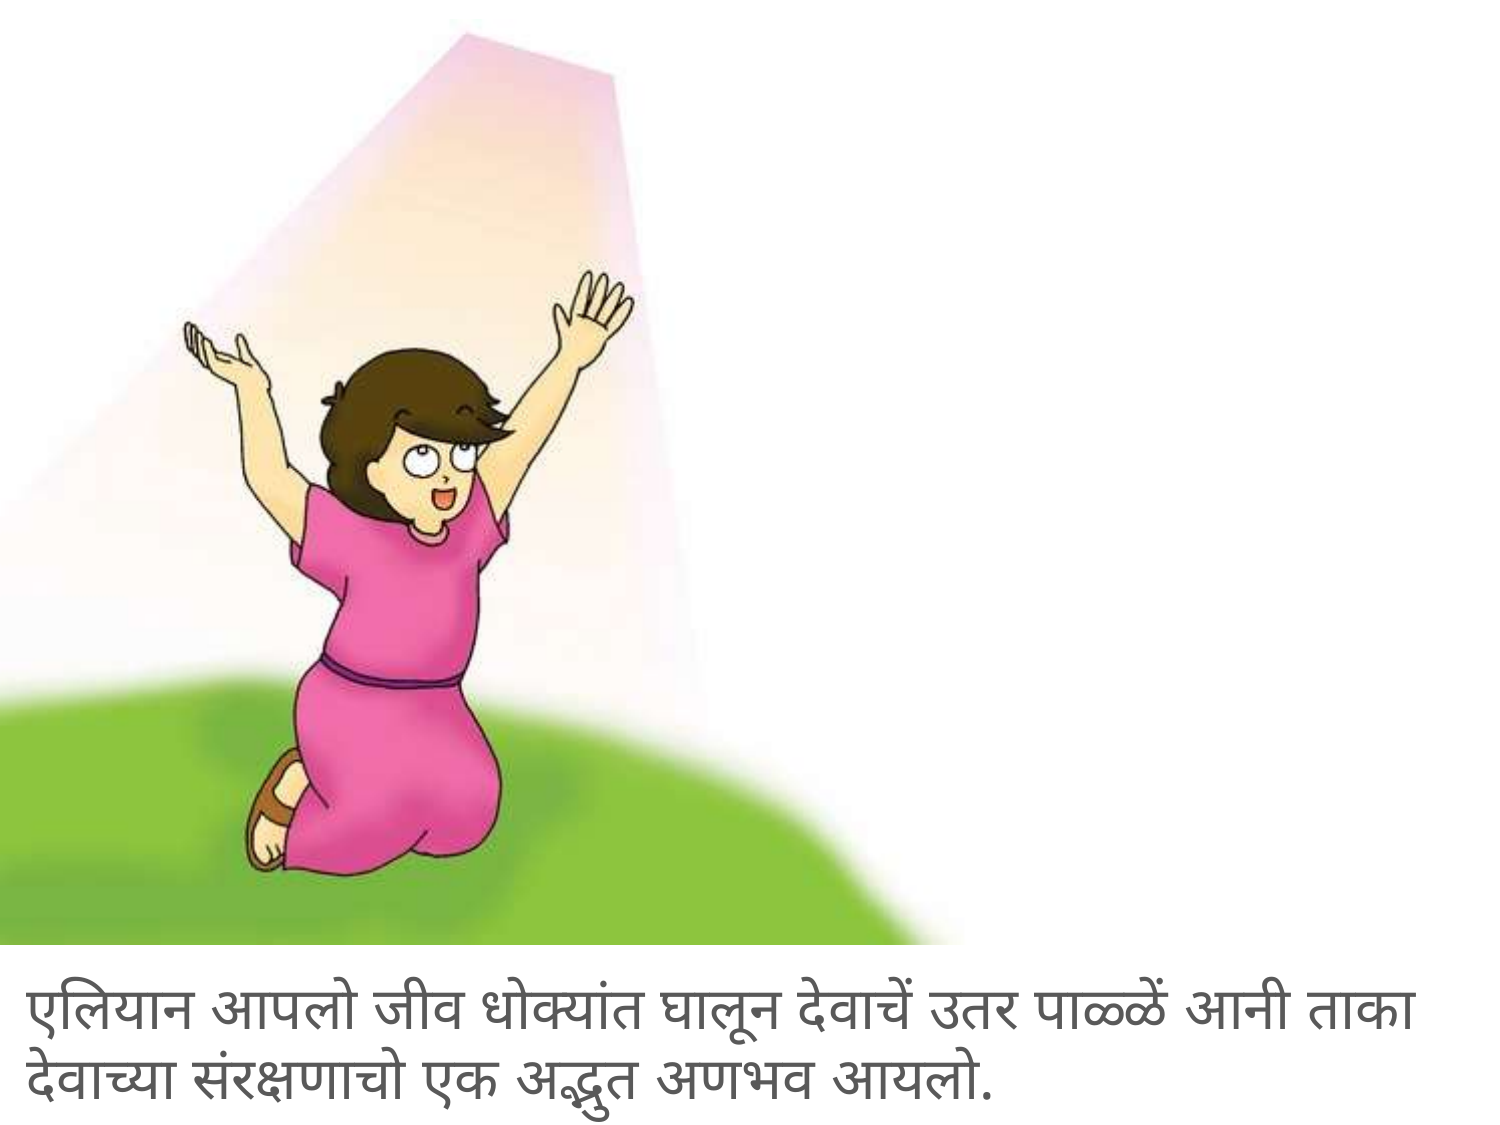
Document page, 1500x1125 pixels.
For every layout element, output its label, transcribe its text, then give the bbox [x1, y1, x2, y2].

picture [0, 18, 1306, 946]
text_box एलियान आपलो जीव धोक्यांत घालून देवाचें उतर पाळ्ळें आनी ताका देवाच्या संरक्षणाचो एक अद्भुत अणभव आयलो. [11, 964, 1498, 1119]
